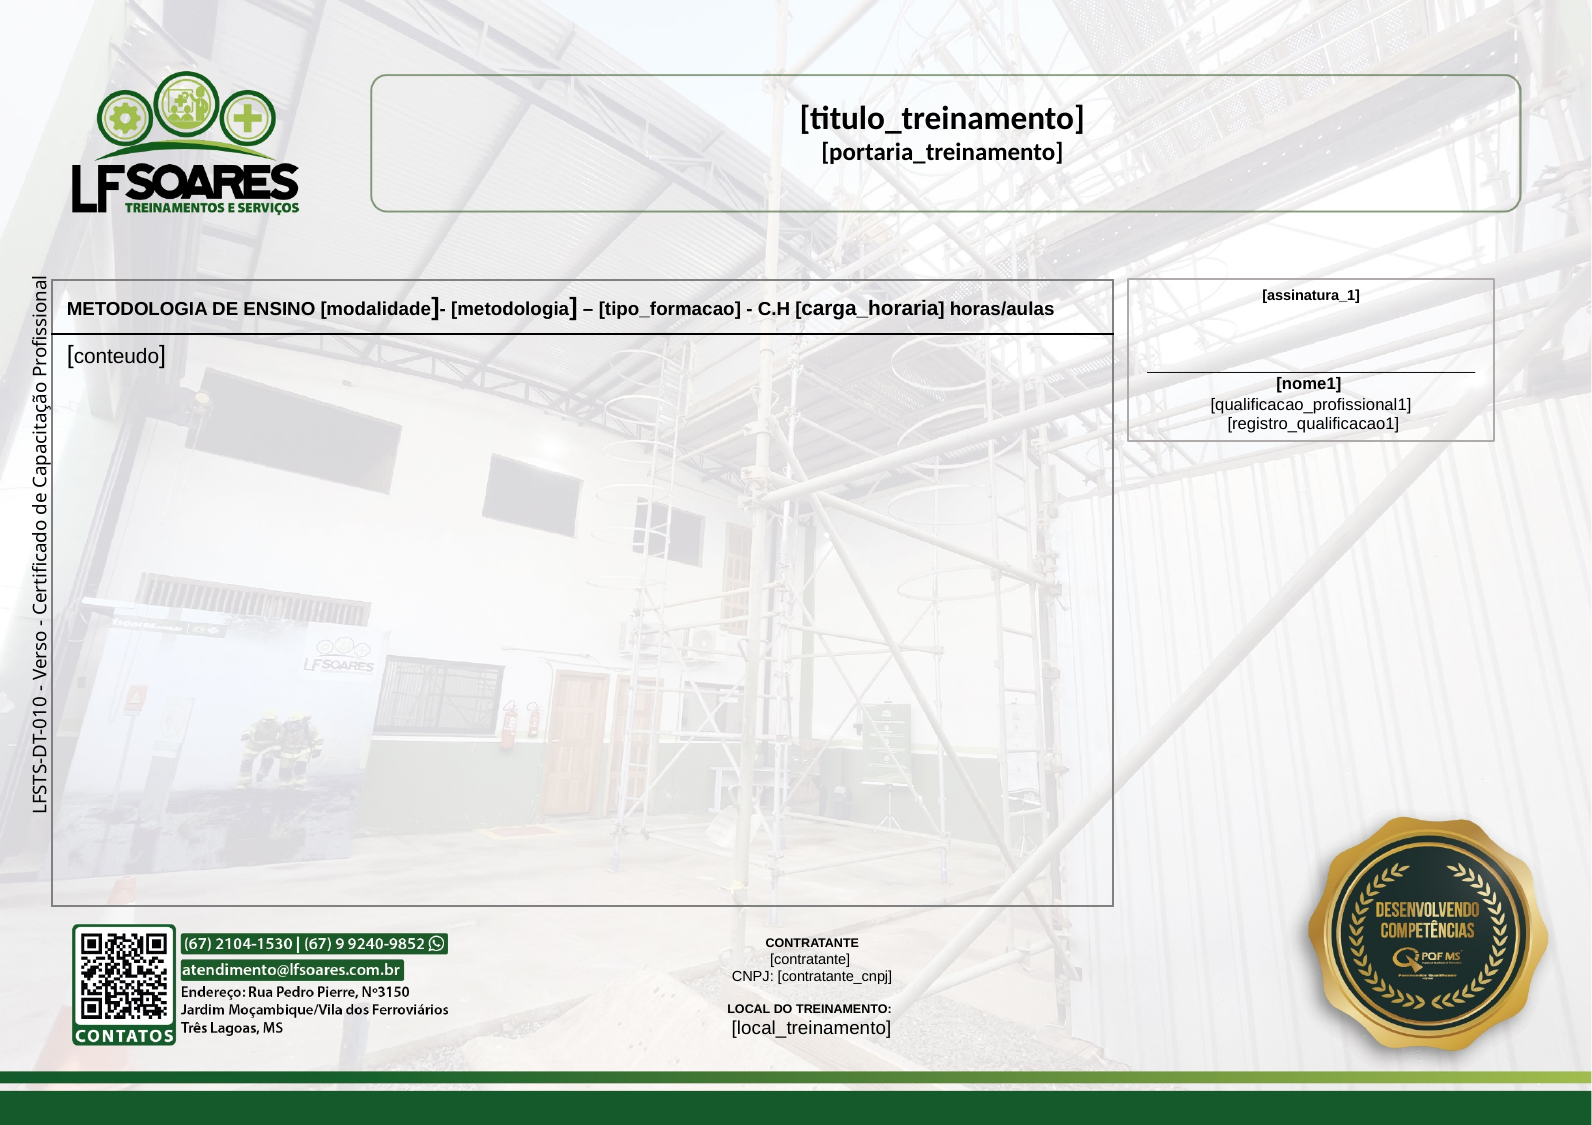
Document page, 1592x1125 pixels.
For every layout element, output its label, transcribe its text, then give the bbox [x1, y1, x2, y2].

text_box LOCAL DO TREINAMENTO: [local_treinamento] [436, 993, 1187, 1046]
picture [0, 0, 1592, 1125]
text_box [assinatura_1] _________________________________________ [nome1] [qualificacao_profissional1] [registro_qualificacao1] [1128, 278, 1495, 441]
table_header METODOLOGIA DE ENSINO [modalidade]- [metodologia] – [tipo_formacao] - C.H [carga_horaria] horas/aulas [53, 281, 1112, 333]
table_cell [conteudo] [53, 335, 1112, 905]
text_box [titulo_treinamento] [portaria_treinamento] [371, 88, 1514, 173]
text_box CONTRATANTE [contratante] CNPJ: [contratante_cnpj] [437, 927, 1187, 992]
